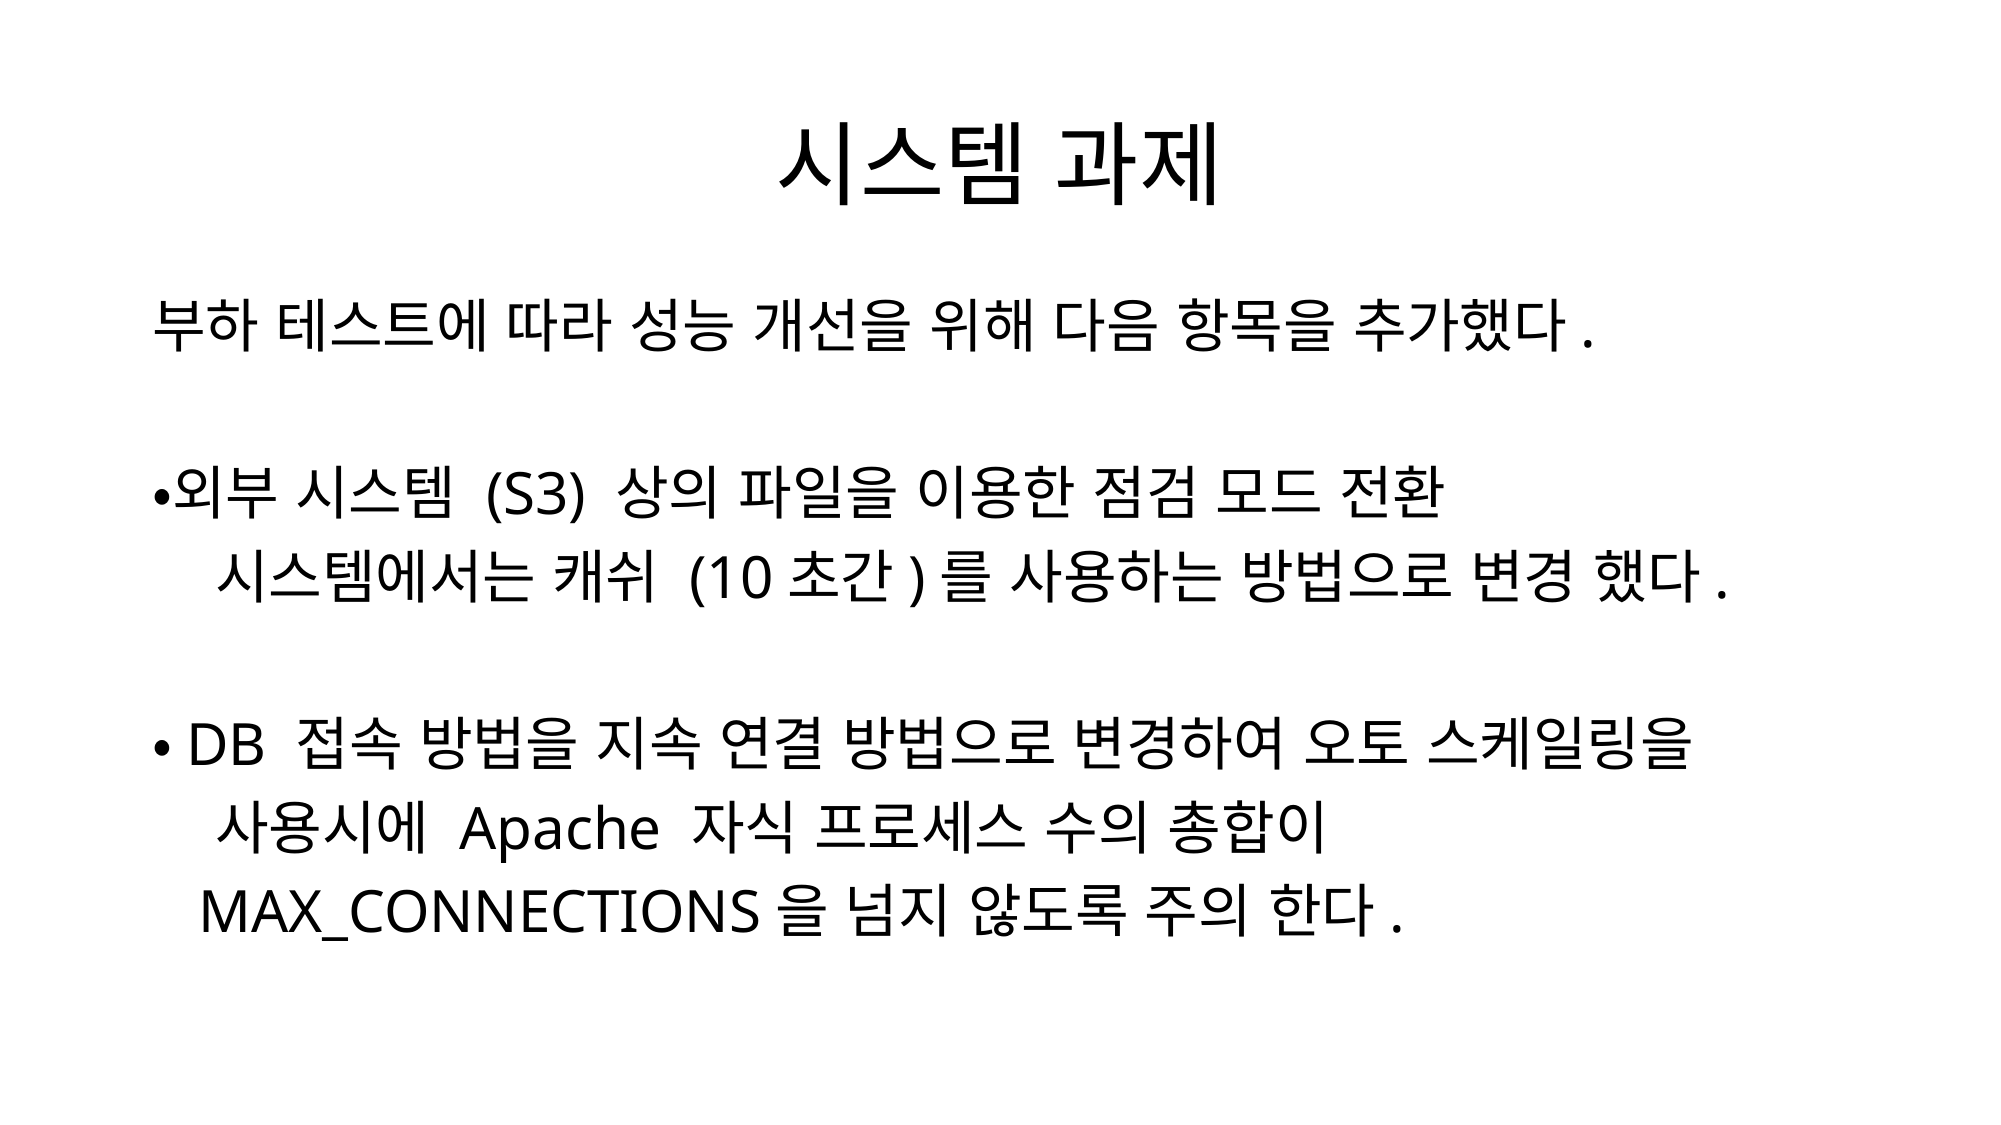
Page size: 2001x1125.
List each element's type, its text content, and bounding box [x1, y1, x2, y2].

list 부하 테스트에 따라 성능 개선을 위해 다음 항목을 추가했다. ・외부 시스템 (S3) 상의 파일을 이용한 점검 모드 전환 시스템에서는 캐쉬 (10초간)를 사용하는 방법으로 변경 했다. ・DB 접속 방법을 지속 연결 방법으로 변경하여 오토 스케일링을 사용시에 Apache 자식 프로세스 수의 총합이 MAX_CONNECTIONS을 넘지 않도록 주의 한다. [137, 289, 1863, 974]
title 시스템 과제 [137, 59, 1863, 278]
